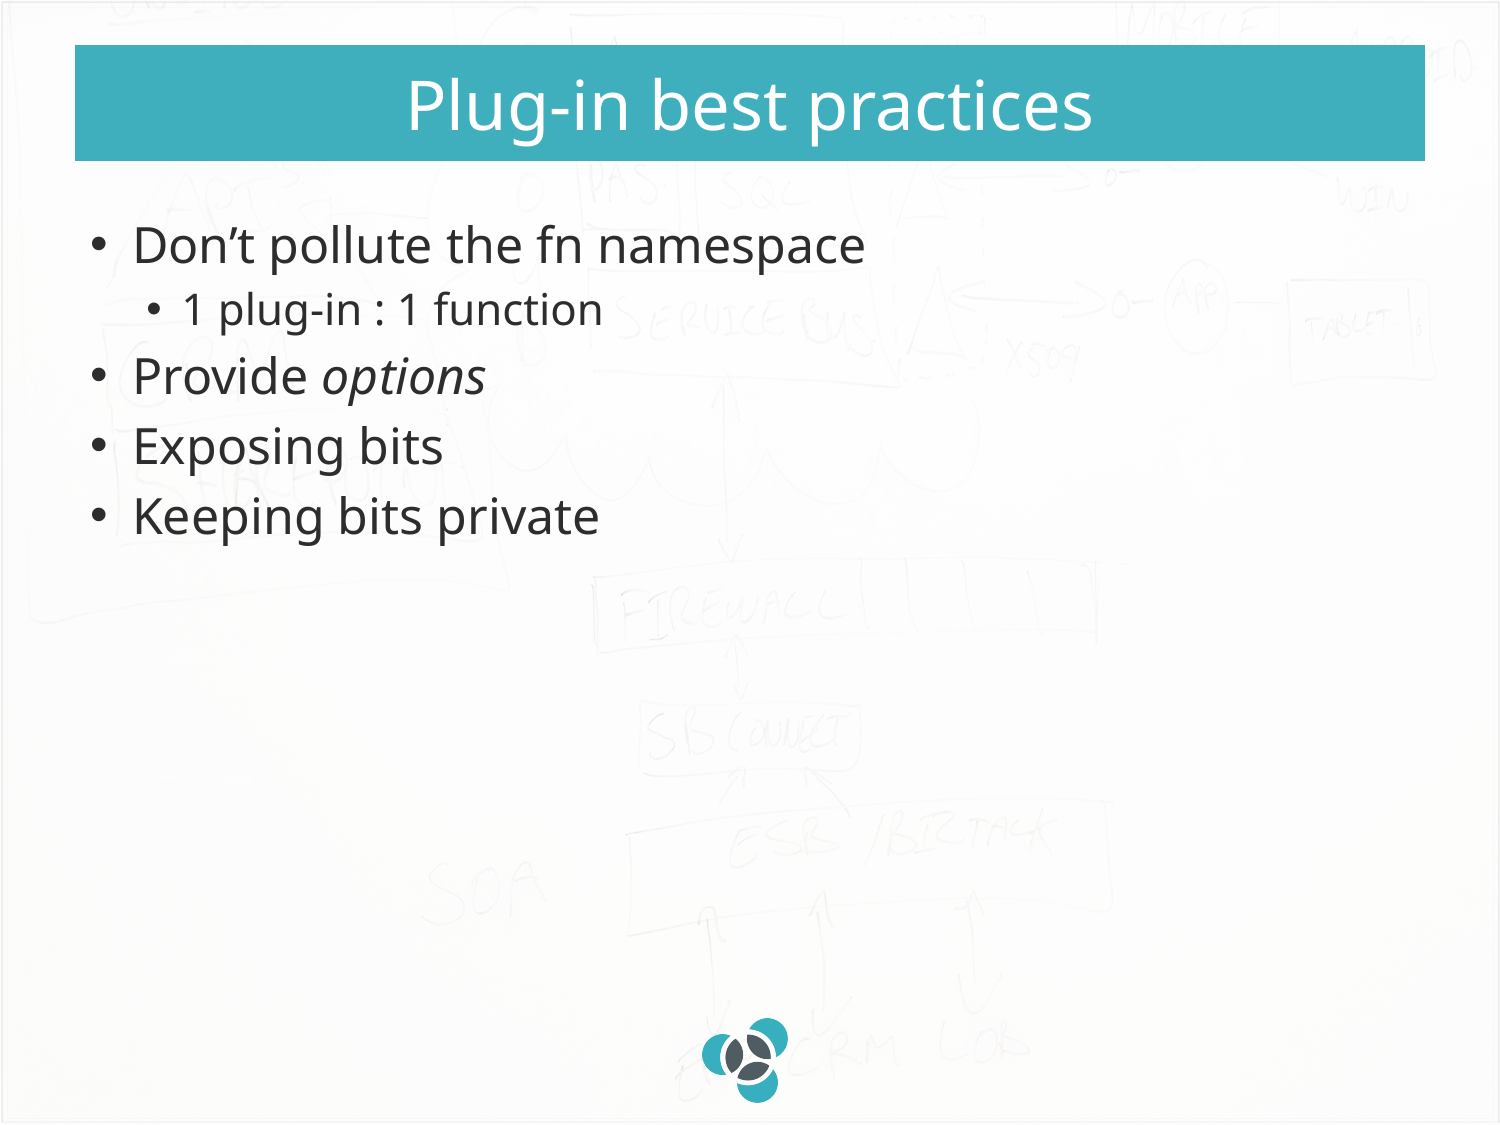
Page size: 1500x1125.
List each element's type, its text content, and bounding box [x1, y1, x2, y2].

picture [702, 1018, 788, 1103]
list Don’t pollute the fn namespace 1 plug-in : 1 function Provide options Exposing bits Keeping bits private [75, 205, 1425, 1005]
title Plug-in best practices [75, 45, 1425, 161]
